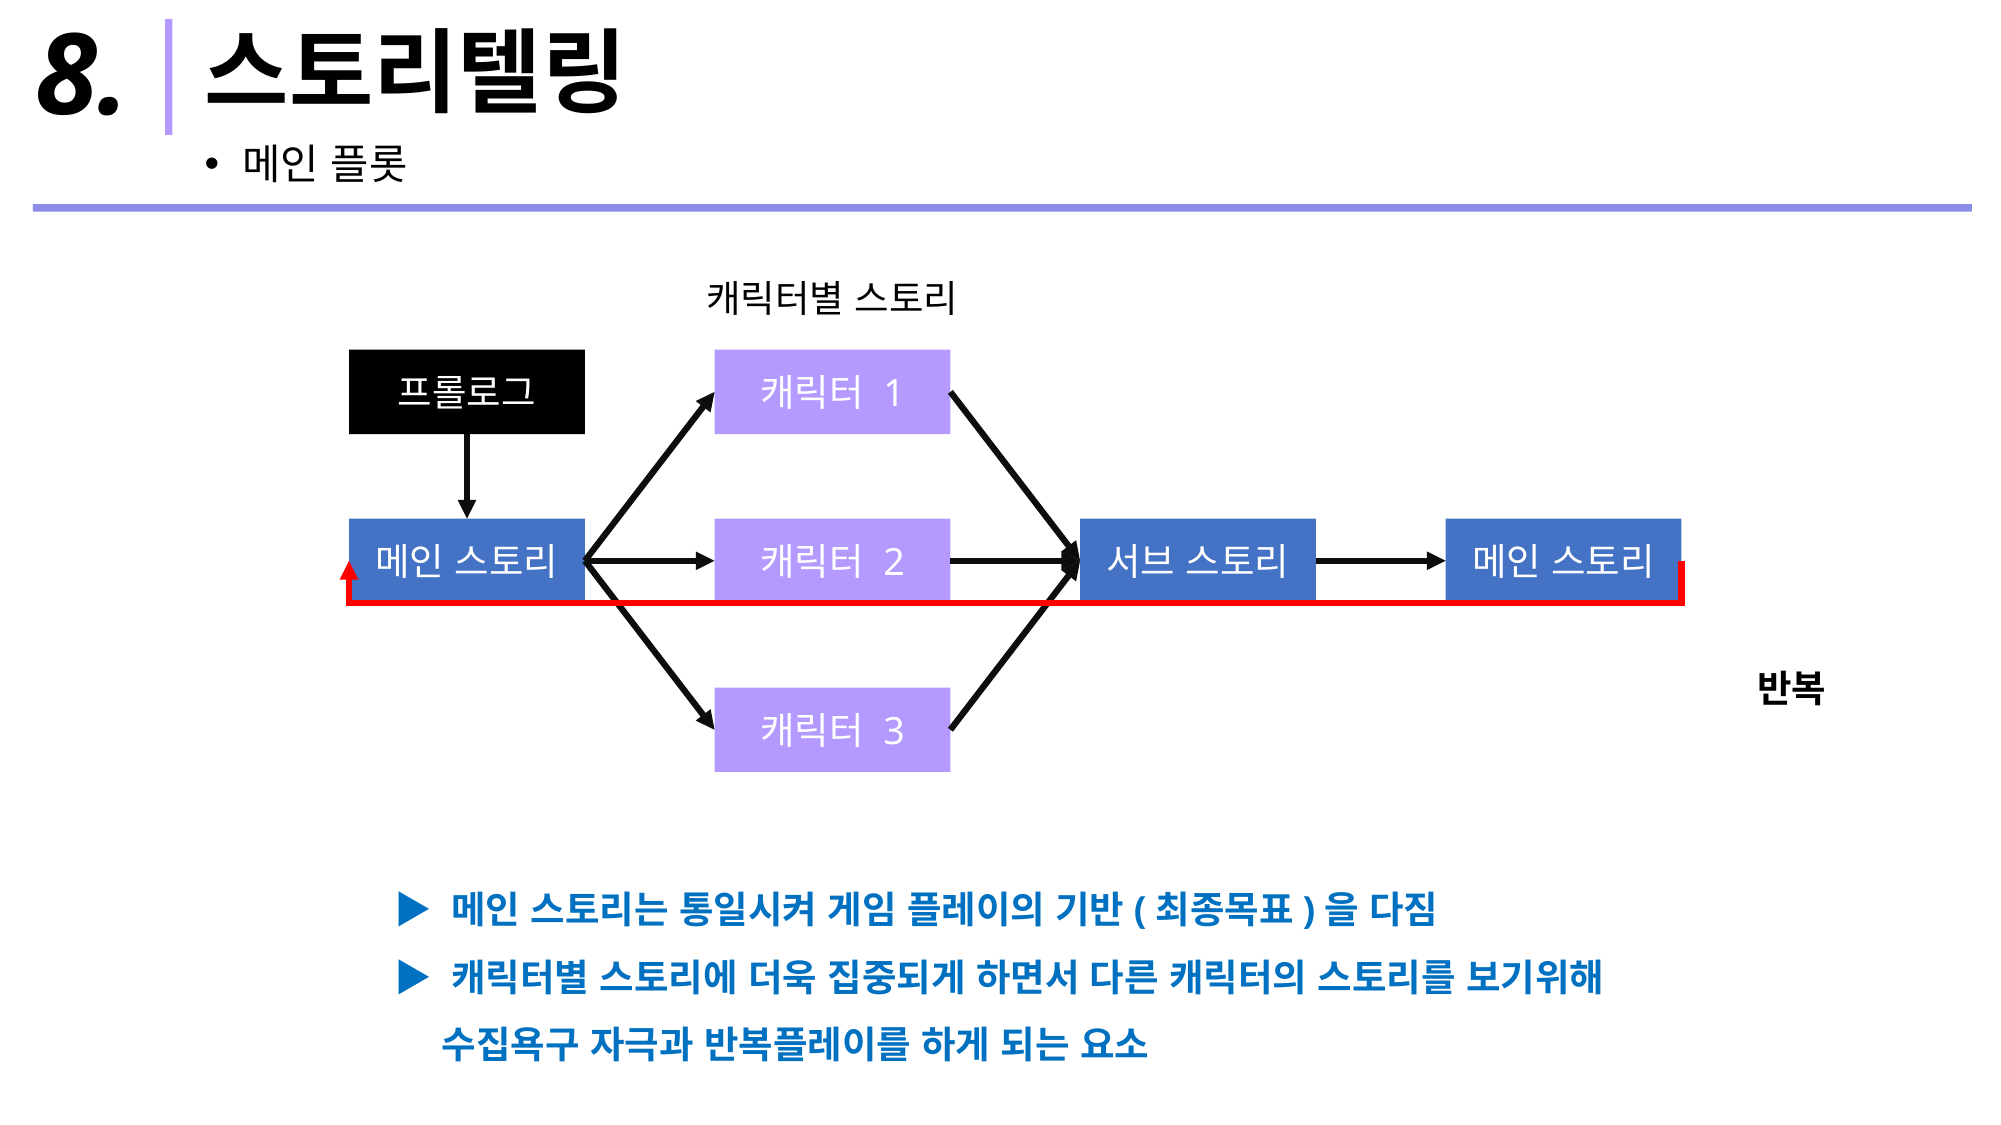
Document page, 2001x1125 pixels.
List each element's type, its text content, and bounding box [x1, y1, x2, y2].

list 8. [0, 19, 165, 137]
text_box ▶ 메인 스토리는 통일시켜 게임 플레이의 기반(최종목표)을 다짐 ▶ 캐릭터별 스토리에 더욱 집중되게 하면서 다른 캐릭터의 스토리를 보기위해 수집욕구 자극과 반복플레이를 하게 되는 요소 [379, 856, 1621, 1074]
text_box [584, 563, 715, 730]
text_box 캐릭터 2 [715, 518, 950, 560]
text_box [950, 391, 1081, 560]
text_box 캐릭터 2 [715, 563, 950, 601]
text_box 캐릭터별 스토리 [691, 267, 974, 328]
text_box 캐릭터 3 [714, 686, 951, 773]
text_box 프롤로그 [348, 349, 586, 435]
title 스토리텔링 [189, 19, 1863, 135]
text_box 캐릭터 1 [714, 349, 951, 435]
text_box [584, 391, 715, 560]
text_box 서브 스토리 [1081, 518, 1317, 560]
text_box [950, 563, 1081, 730]
text_box 메인 스토리 [351, 563, 584, 601]
list 메인 플롯 [189, 136, 1863, 193]
text_box 메인 스토리 [1445, 518, 1683, 560]
text_box 메인 스토리 [1445, 563, 1679, 601]
text_box 서브 스토리 [1081, 563, 1317, 601]
text_box 메인 스토리 [348, 518, 584, 560]
text_box 반복 [1742, 657, 1842, 717]
